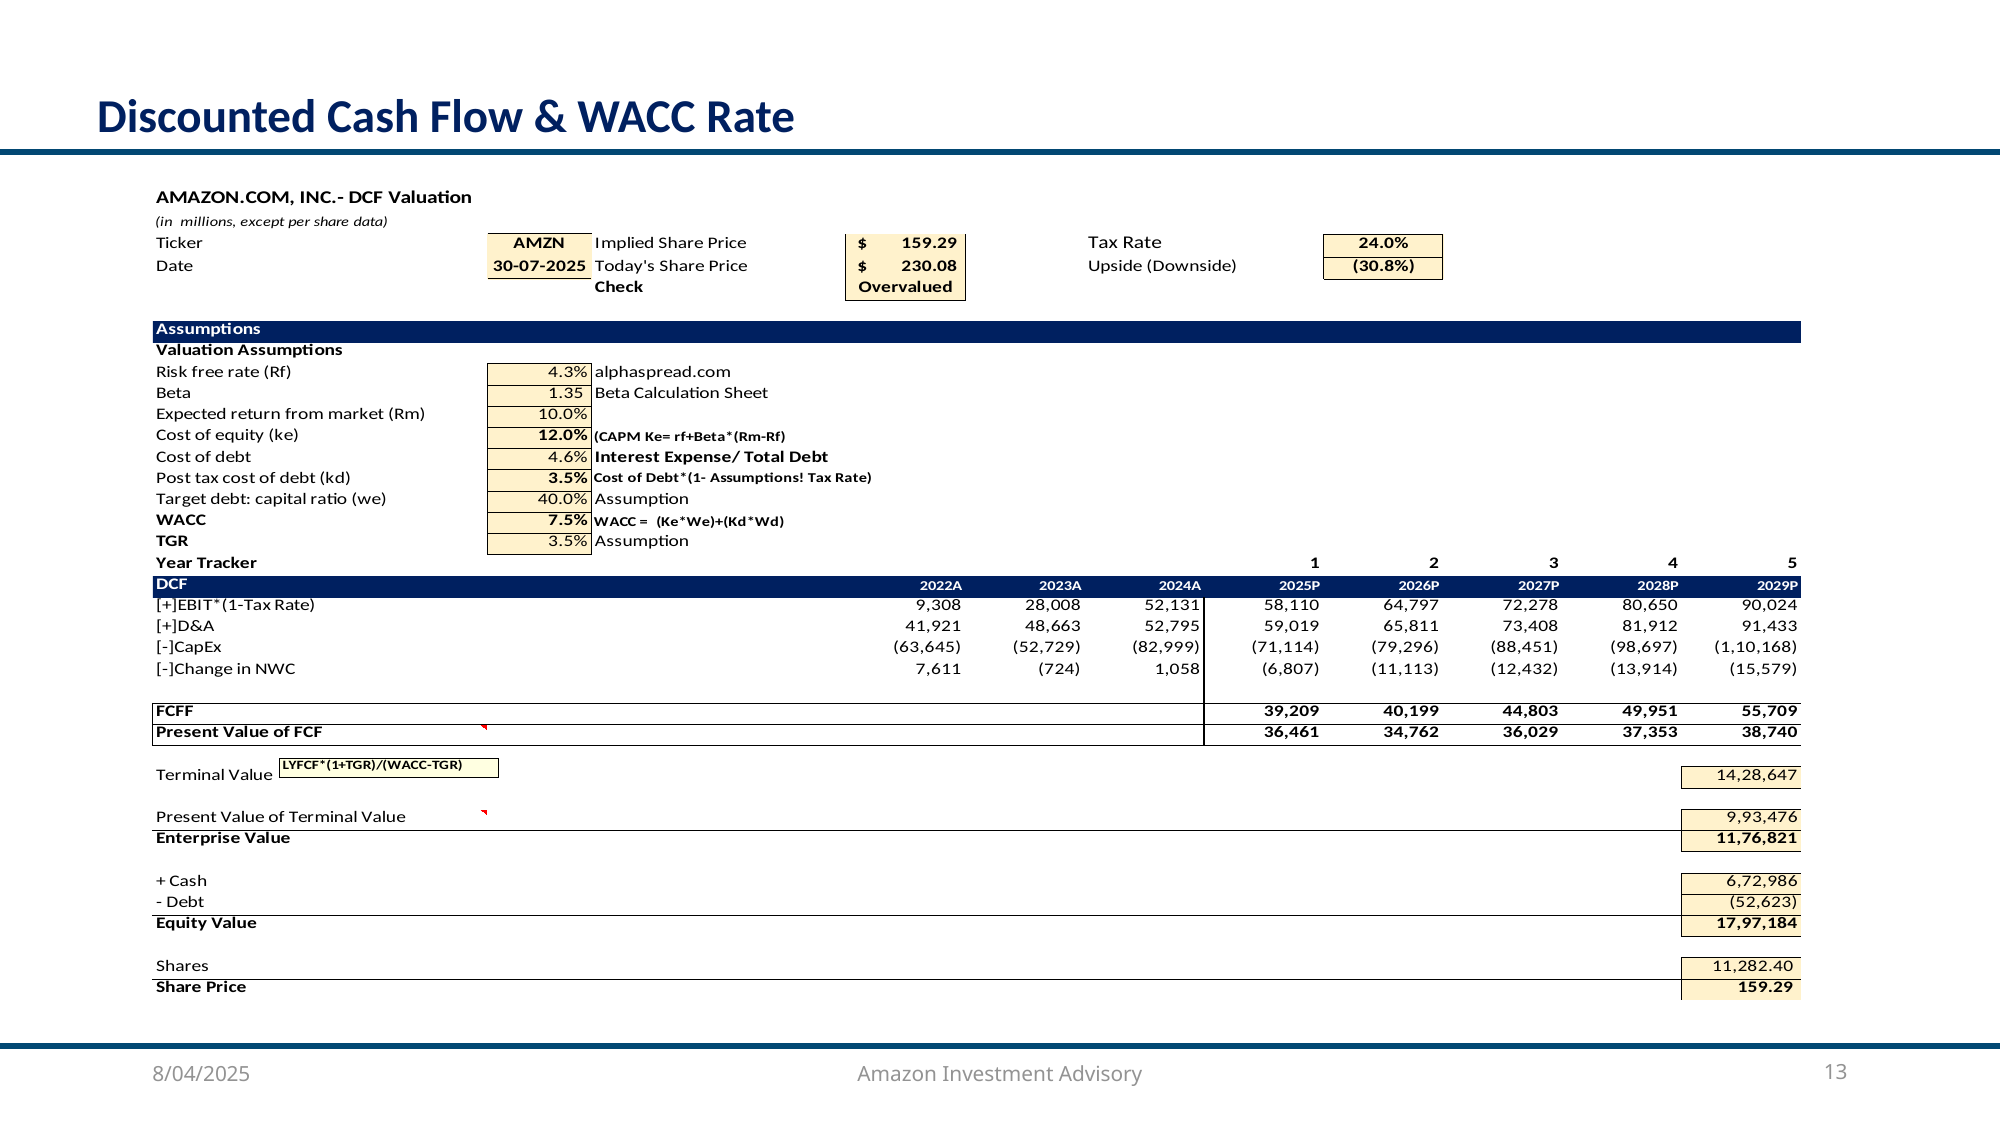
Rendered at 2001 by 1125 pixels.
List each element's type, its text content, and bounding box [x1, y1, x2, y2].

slide_number 13 [1412, 1049, 1863, 1103]
picture [151, 188, 1802, 1001]
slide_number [137, 1049, 588, 1103]
footer Amazon Investment Advisory [662, 1049, 1338, 1103]
text_box Discounted Cash Flow & WACC Rate [82, 79, 830, 149]
